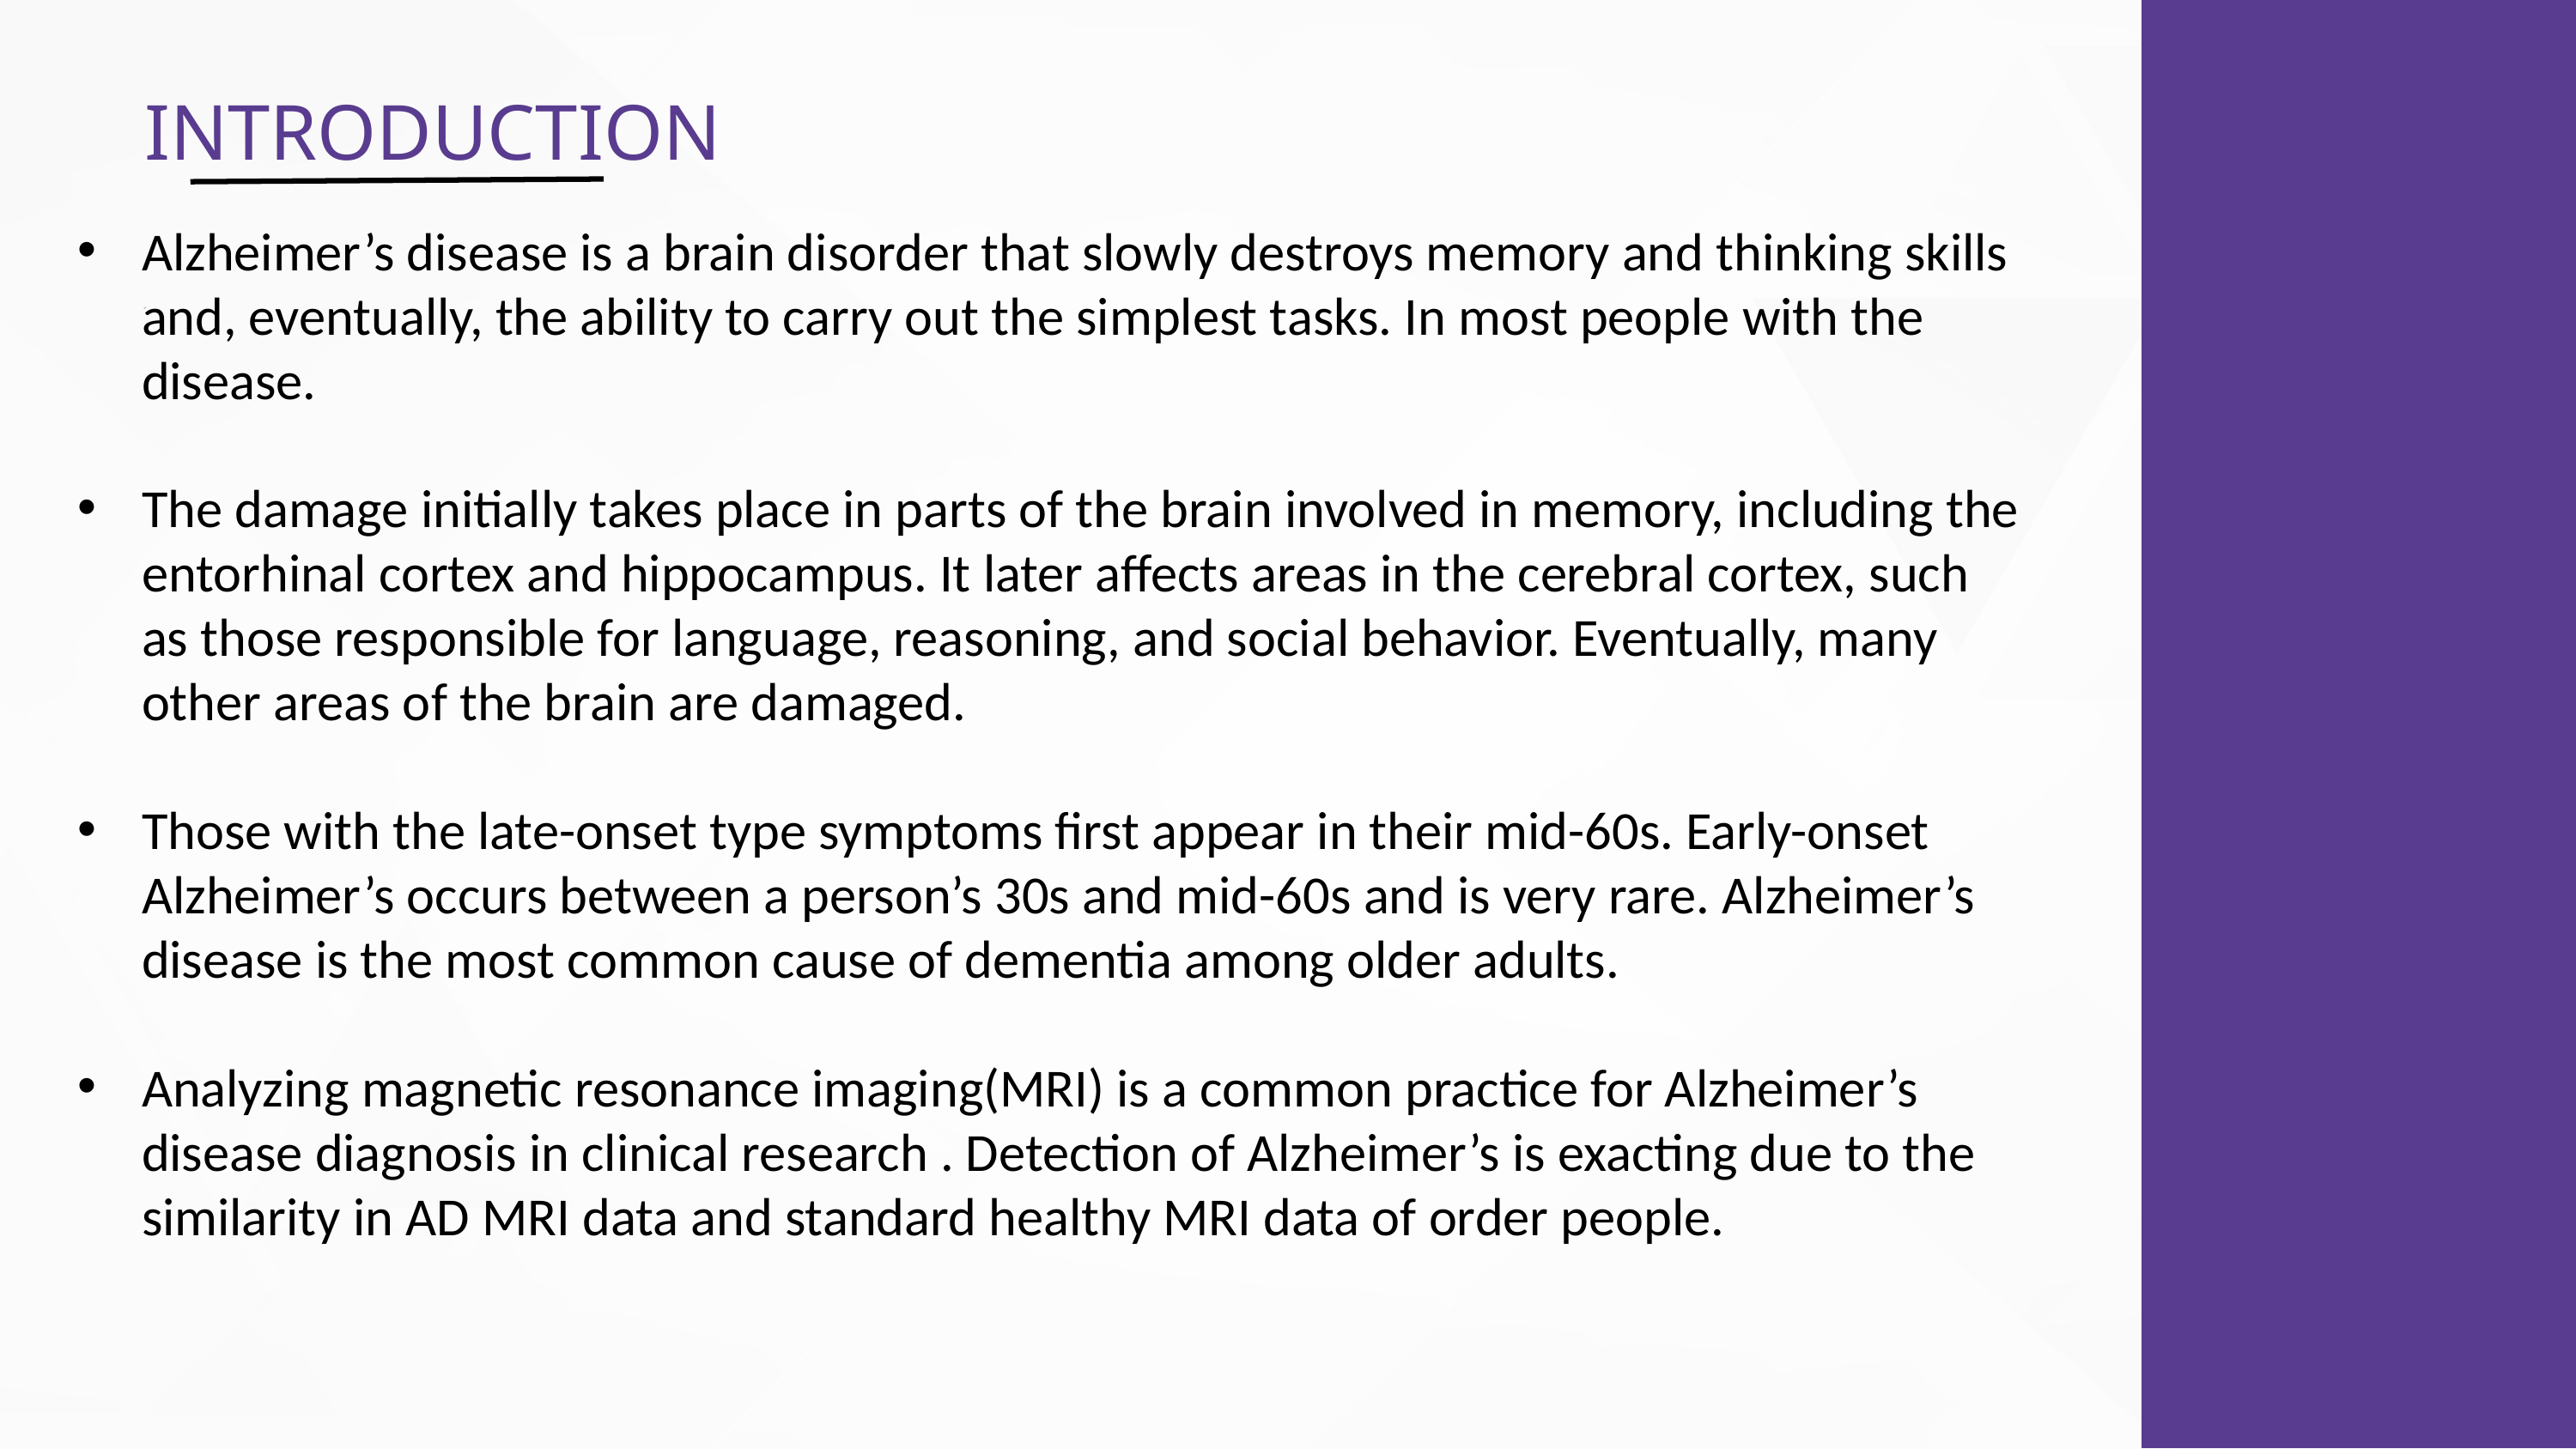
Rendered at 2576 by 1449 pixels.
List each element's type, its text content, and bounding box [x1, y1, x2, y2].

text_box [2141, 0, 2576, 1449]
text_box [144, 175, 604, 210]
text_box [0, 0, 2141, 1449]
text_box INTRODUCTION [144, 67, 843, 175]
text_box Alzheimer’s disease is a brain disorder that slowly destroys memory and thinking skills and, eventually, the ability to carry out the simplest tasks. In most people with the disease. The damage initially takes place in parts of the brain involved in memory, including the entorhinal cortex and hippocampus. It later affects areas in the cerebral cortex, such as those responsible for language, reasoning, and social behavior. Eventually, many other areas of the brain are damaged. Those with the late-onset type symptoms first appear in their mid-60s. Early-onset Alzheimer’s occurs between a person’s 30s and mid-60s and is very rare. Alzheimer’s disease is the most common cause of dementia among older adults. Analyzing magnetic resonance imaging(MRI) is a common practice for Alzheimer’s disease diagnosis in clinical research . Detection of Alzheimer’s is exacting due to the similarity in AD MRI data and standard healthy MRI data of order people. [64, 210, 2039, 1322]
